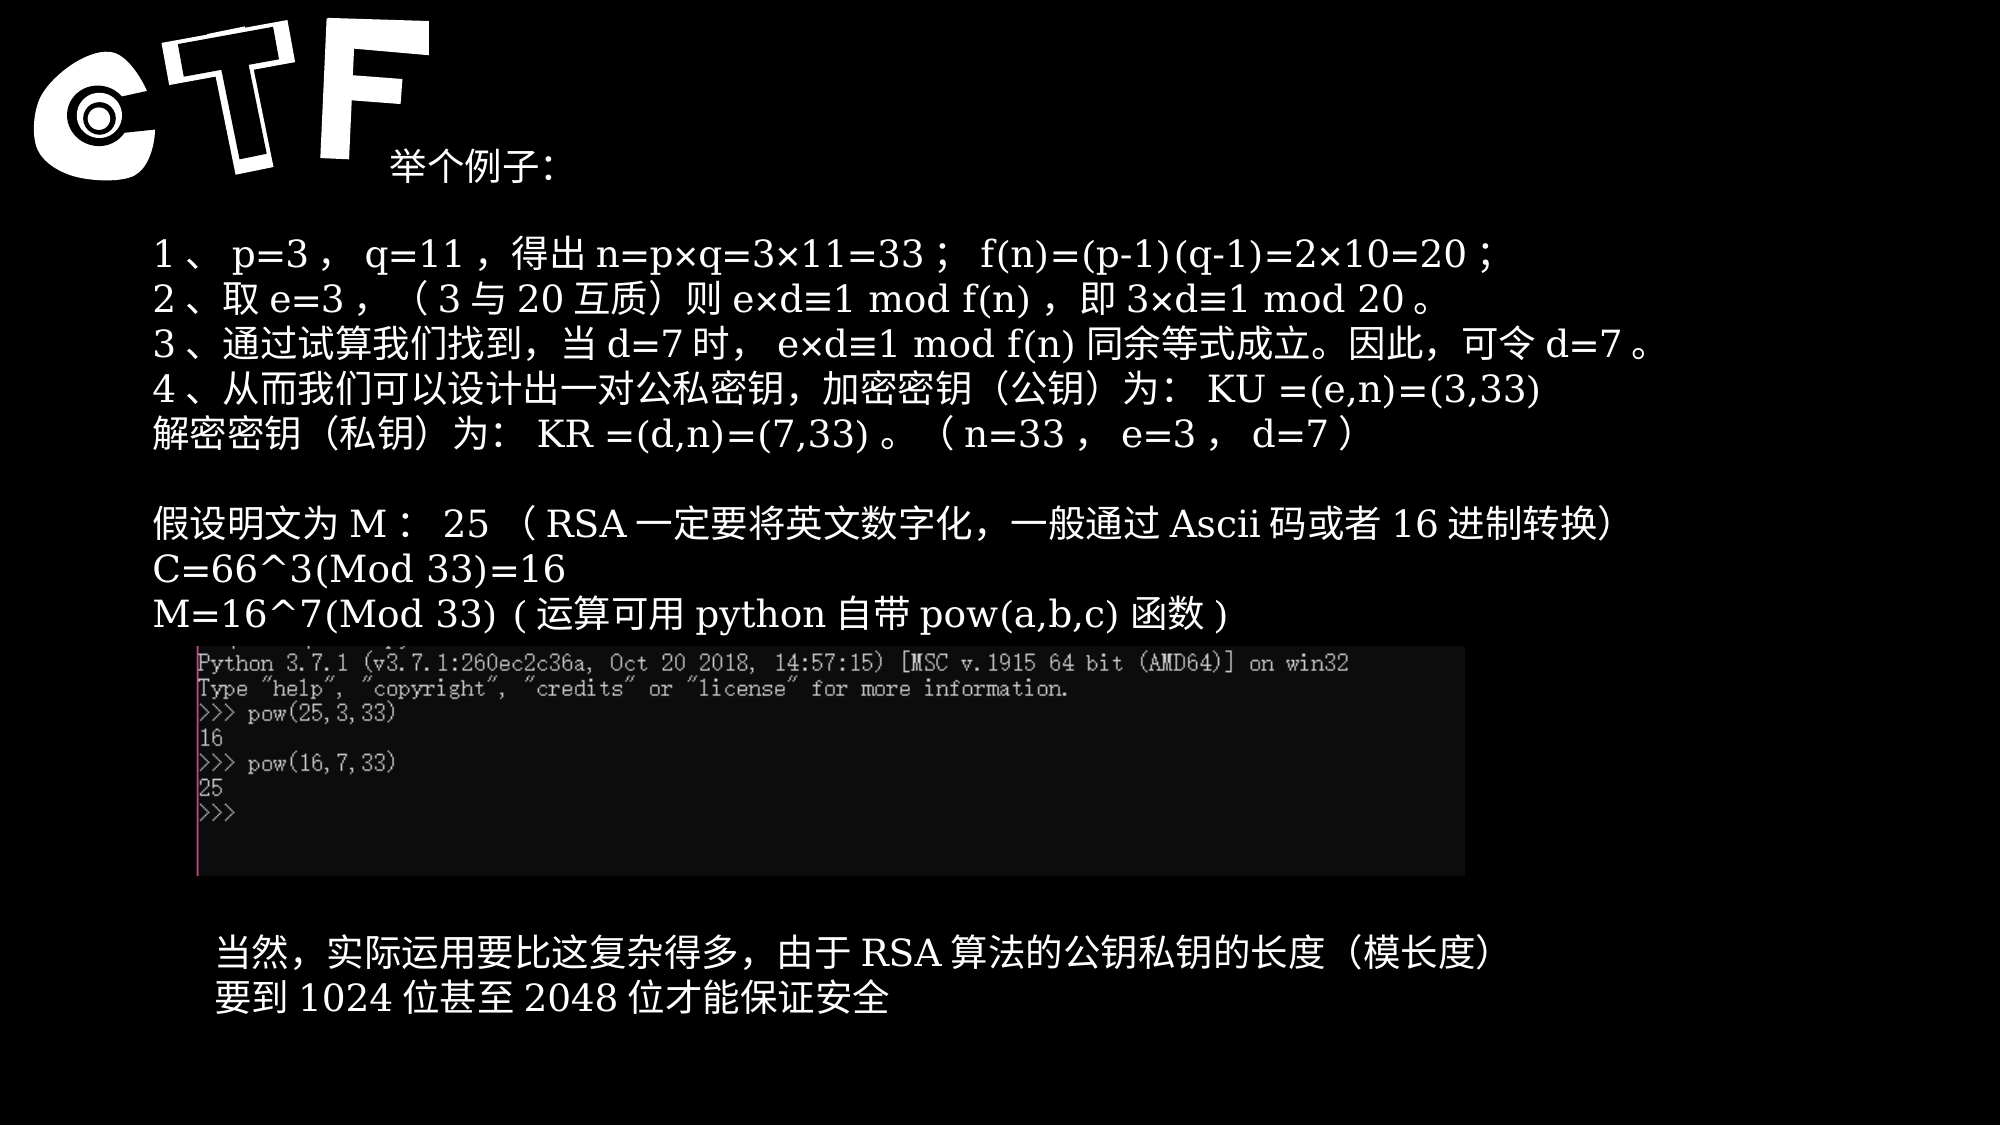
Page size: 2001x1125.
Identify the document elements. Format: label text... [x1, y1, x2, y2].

text_box [1290, 823, 1761, 1021]
text_box 1、p=3，q=11，得出n=p×q=3×11=33；f(n)=(p-1)(q-1)=2×10=20； 2、取e=3，（3与20互质）则e×d≡1 mod f(n)，即3×d≡1 mod 20。 3、通过试算我们找到，当d=7时，e×d≡1 mod f(n)同余等式成立。因此，可令d=7。 4、从而我们可以设计出一对公私密钥，加密密钥（公钥）为：KU =(e,n)=(3,33) 解密密钥（私钥）为：KR =(d,n)=(7,33)。（n=33，e=3，d=7） 假设明文为M：25（RSA一定要将英文数字化，一般通过Ascii码或者16进制转换） C=66^3(Mod 33)=16 M=16^7(Mod 33) (运算可用python自带pow(a,b,c)函数) [137, 223, 1684, 823]
text_box 当然，实际运用要比这复杂得多，由于RSA算法的公钥私钥的长度（模长度） 要到1024位甚至2048位才能保证安全 [199, 921, 1528, 1027]
picture [194, 646, 1466, 876]
text_box 举个例子： [375, 135, 593, 196]
